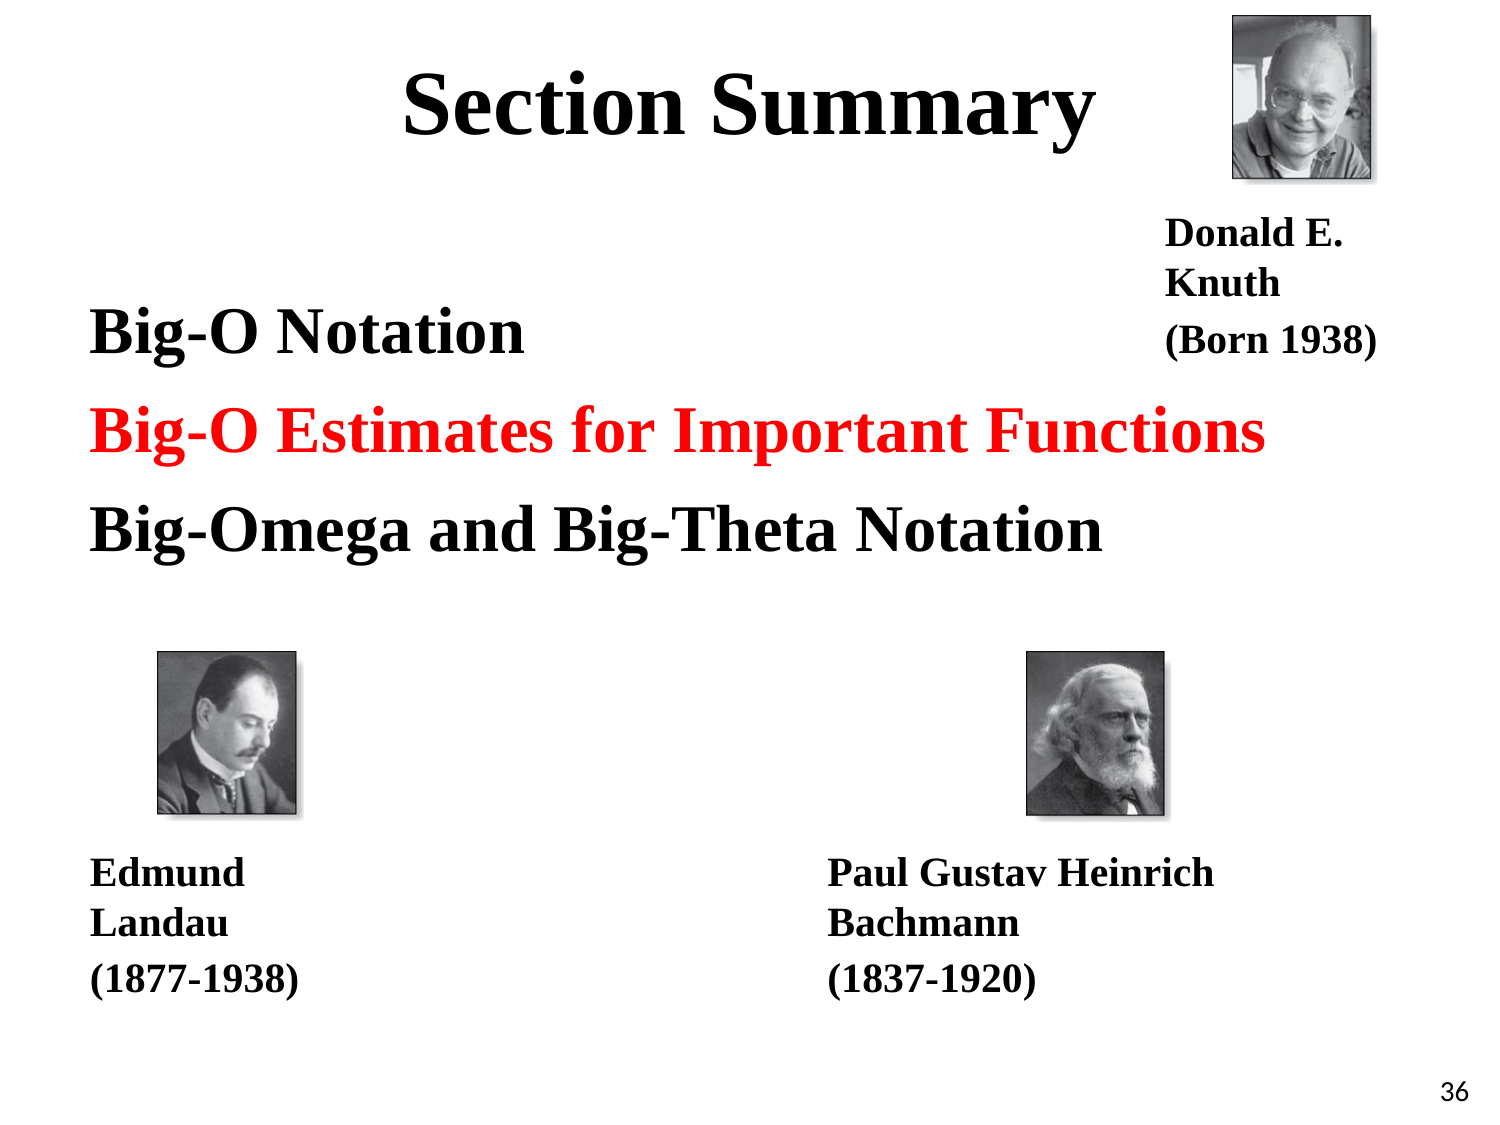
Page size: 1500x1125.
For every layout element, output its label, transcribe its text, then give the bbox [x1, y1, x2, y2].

list Big-O Notation Big-O Estimates for Important Functions Big-Omega and Big-Theta Notation [75, 279, 1425, 605]
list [156, 651, 306, 823]
list Donald E. Knuth (Born 1938) [1149, 197, 1463, 316]
list Edmund Landau (1877-1938) [75, 837, 388, 956]
title Section Summary [0, 0, 1500, 195]
list Paul Gustav Heinrich Bachmann (1837-1920) [812, 837, 1388, 956]
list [1232, 15, 1380, 186]
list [1025, 651, 1175, 824]
